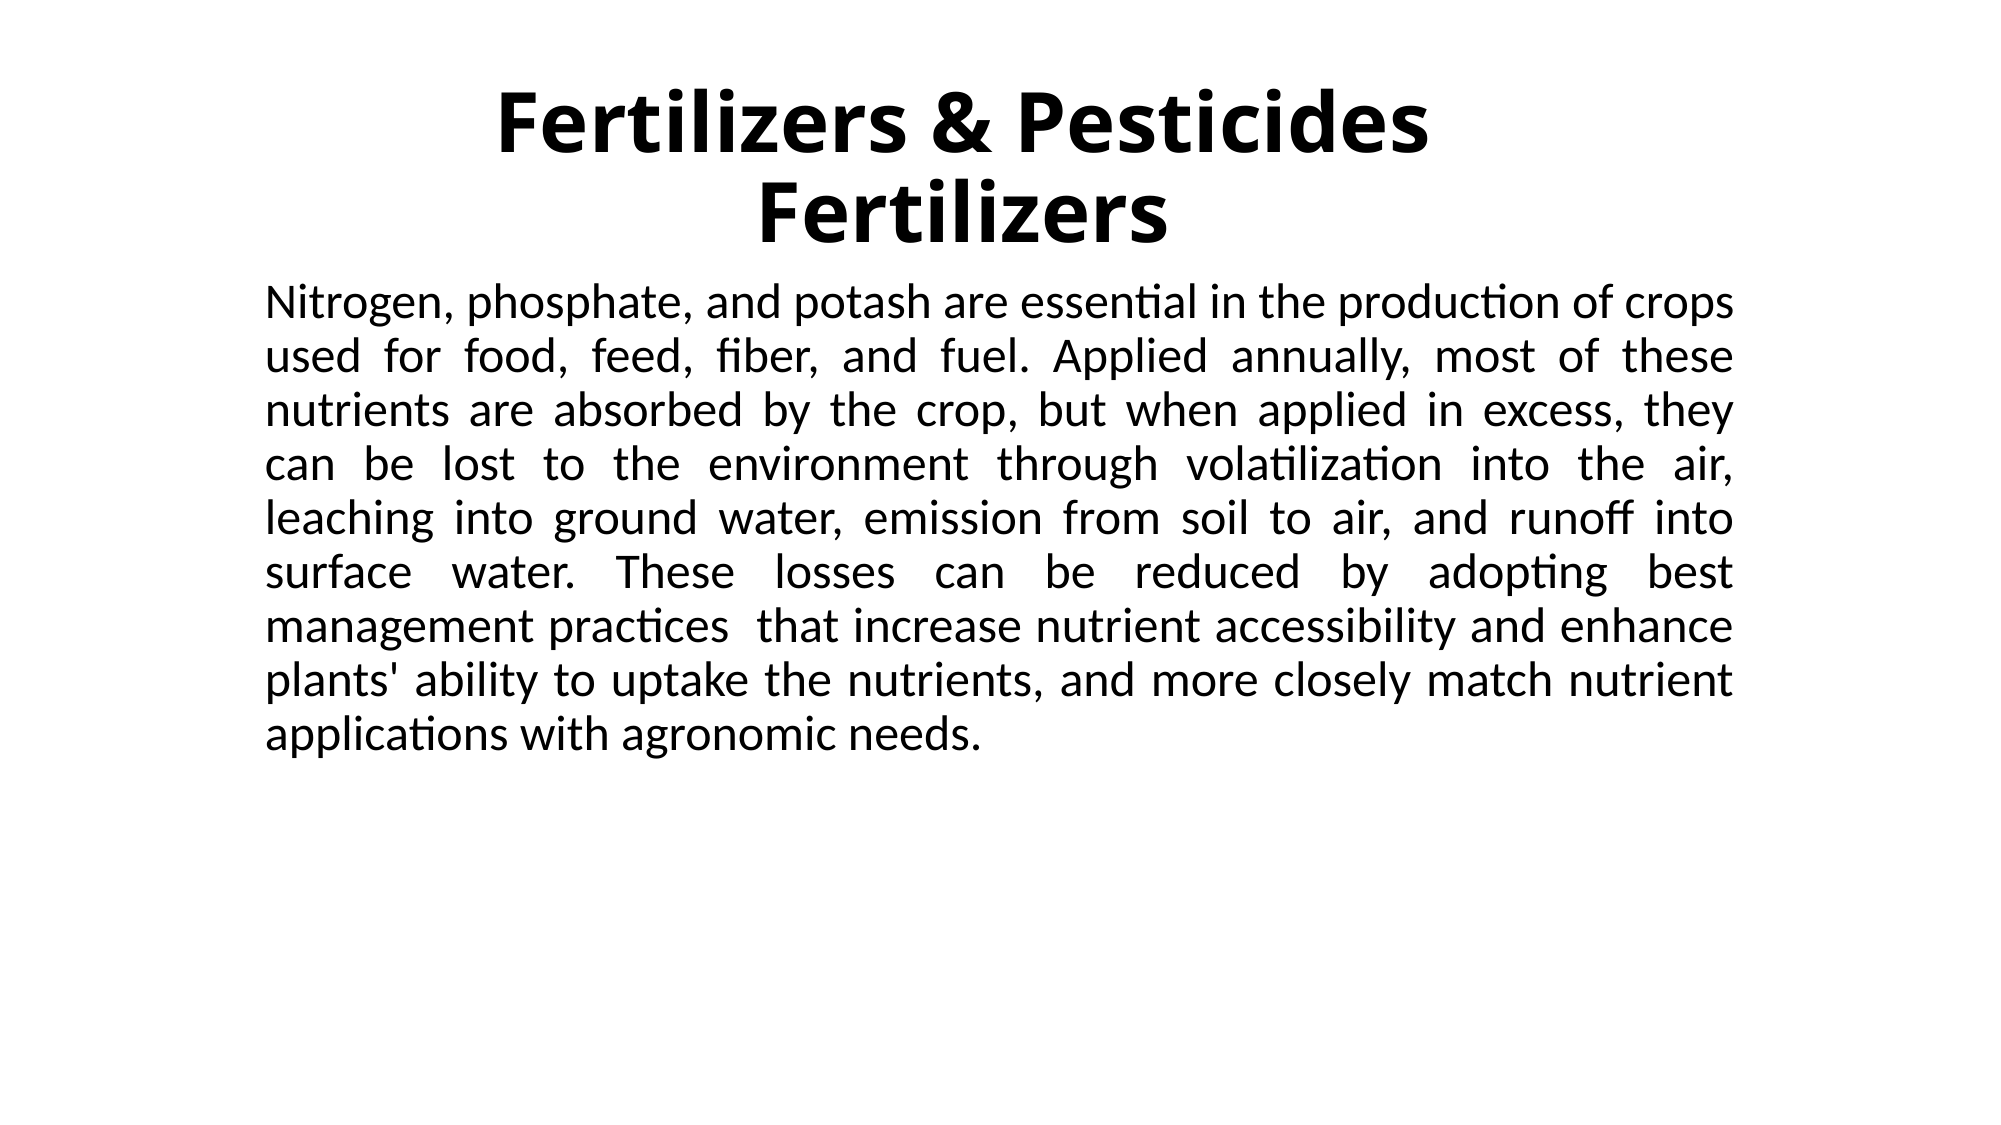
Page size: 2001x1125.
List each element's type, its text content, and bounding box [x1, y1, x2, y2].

title Fertilizers & Pesticides Fertilizers [213, 55, 1714, 268]
subtitle Nitrogen, phosphate, and potash are essential in the production of crops used for food, feed, fiber, and fuel. Applied annually, most of these nutrients are absorbed by the crop, but when applied in excess, they can be lost to the environment through volatilization into the air, leaching into ground water, emission from soil to air, and runoff into surface water. These losses can be reduced by adopting best management practices that increase nutrient accessibility and enhance plants' ability to uptake the nutrients, and more closely match nutrient applications with agronomic needs. [249, 267, 1750, 979]
